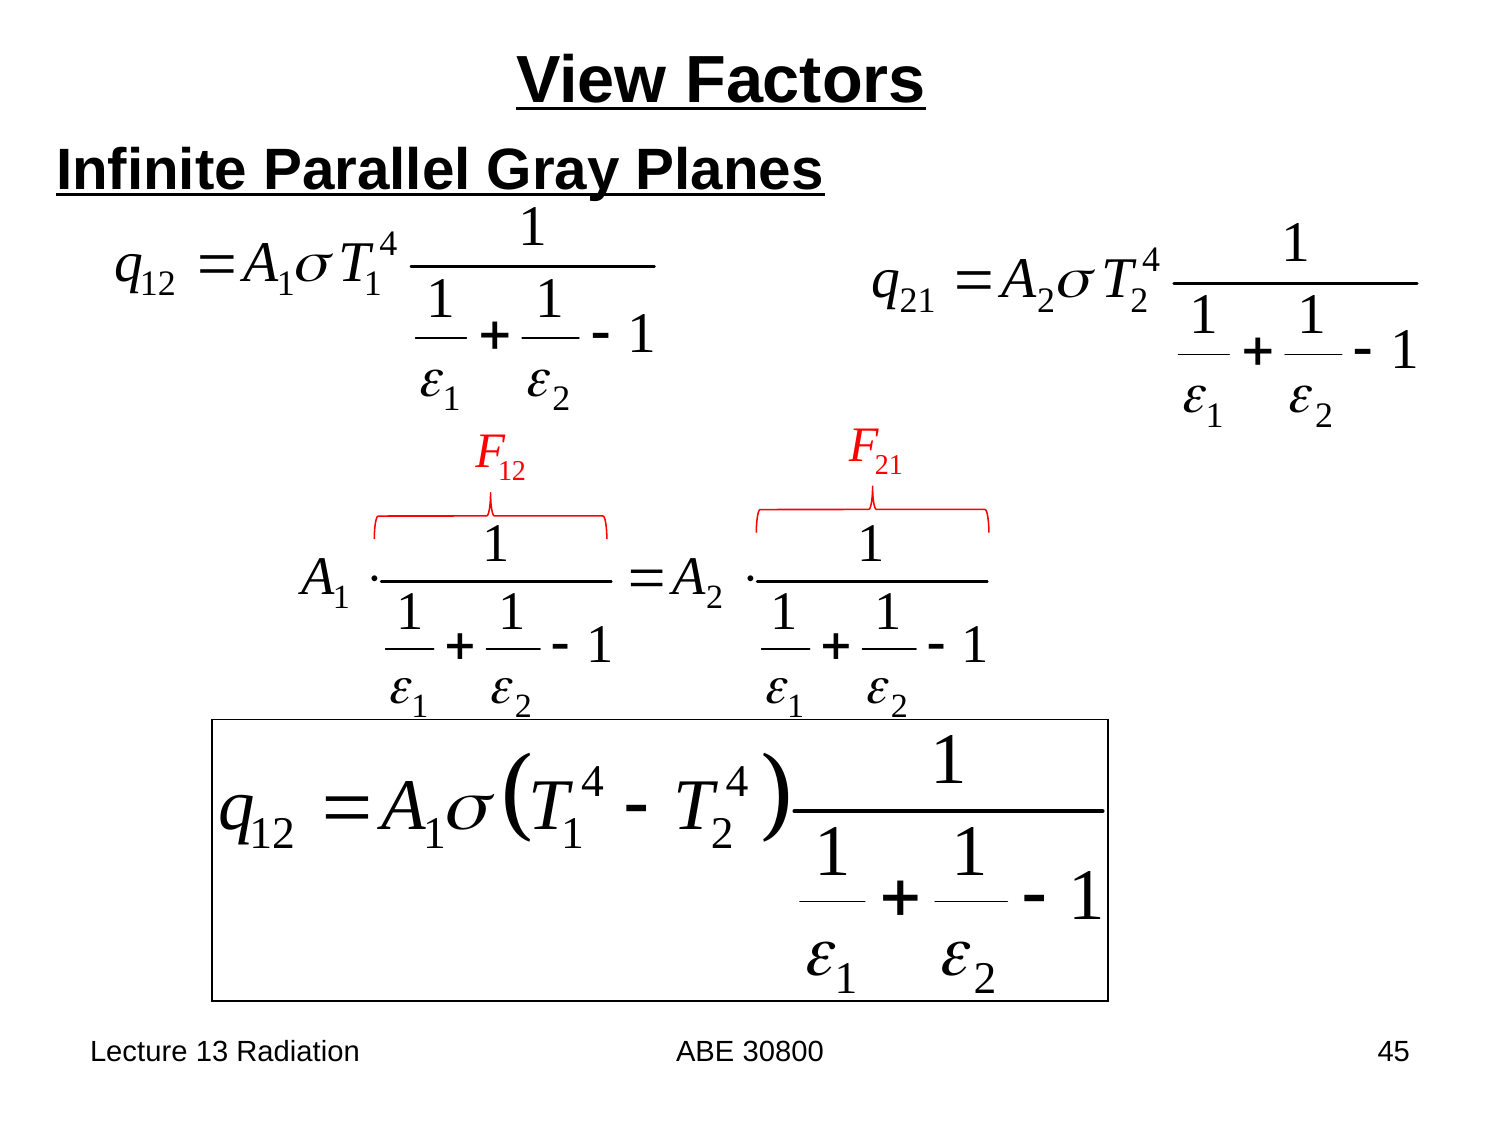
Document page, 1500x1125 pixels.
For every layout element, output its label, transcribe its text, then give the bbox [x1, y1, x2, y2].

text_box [293, 513, 991, 718]
text_box Infinite Parallel Gray Planes [41, 123, 840, 209]
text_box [867, 210, 1423, 433]
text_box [212, 719, 1108, 1001]
slide_number 45 [1074, 1024, 1425, 1103]
footer ABE 30800 [512, 1024, 988, 1103]
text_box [373, 411, 989, 540]
text_box View Factors [501, 28, 942, 124]
slide_number Lecture 13 Radiation [75, 1024, 425, 1103]
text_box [110, 194, 659, 417]
